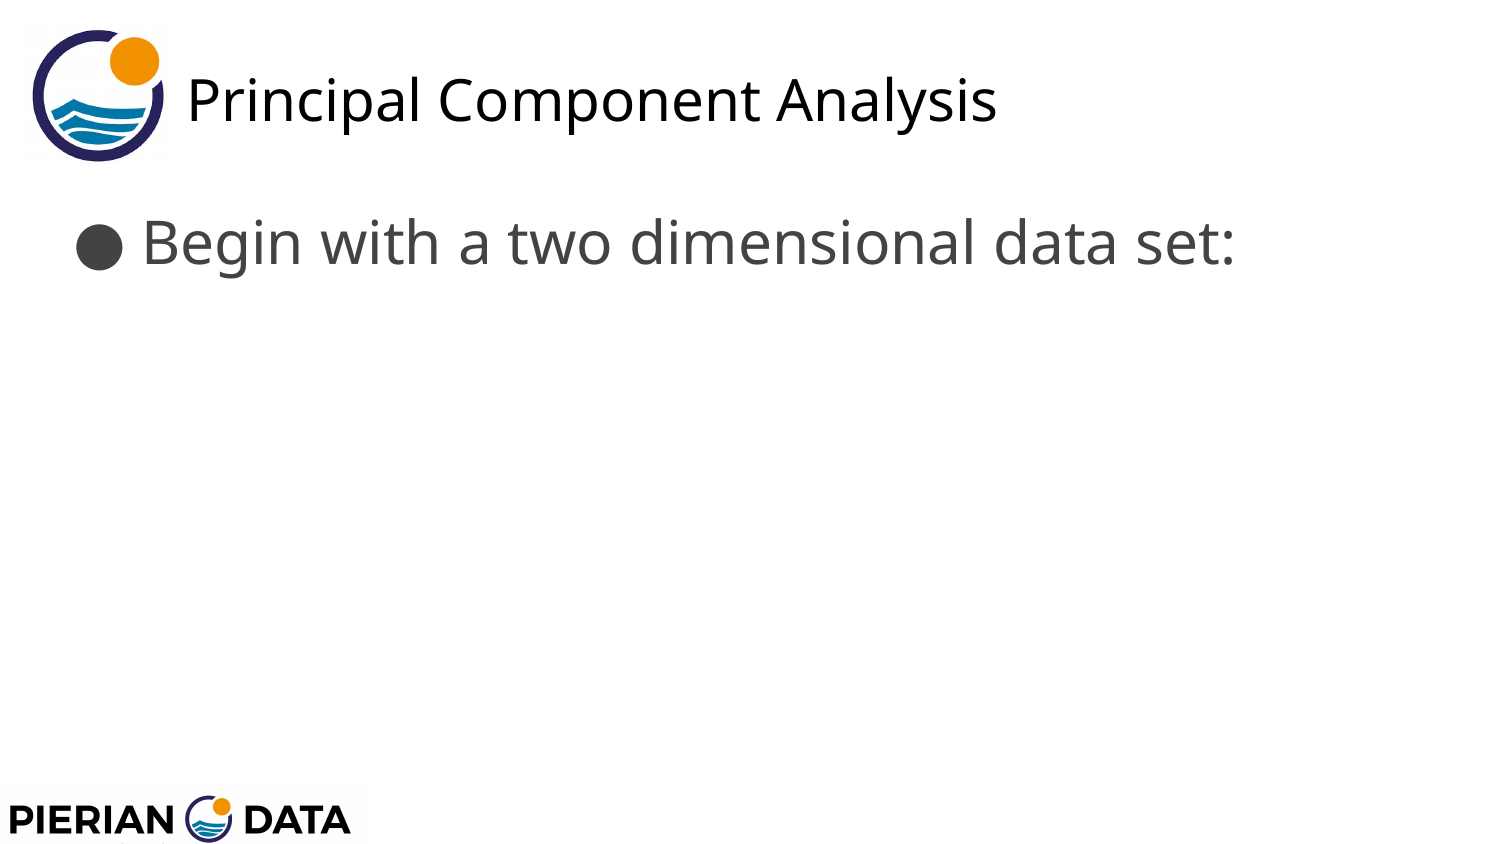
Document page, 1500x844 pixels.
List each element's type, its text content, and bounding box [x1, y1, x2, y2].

title Principal Component Analysis [176, 48, 1449, 143]
list Begin with a two dimensional data set: [51, 189, 1476, 750]
picture [0, 787, 368, 844]
picture [24, 24, 172, 167]
